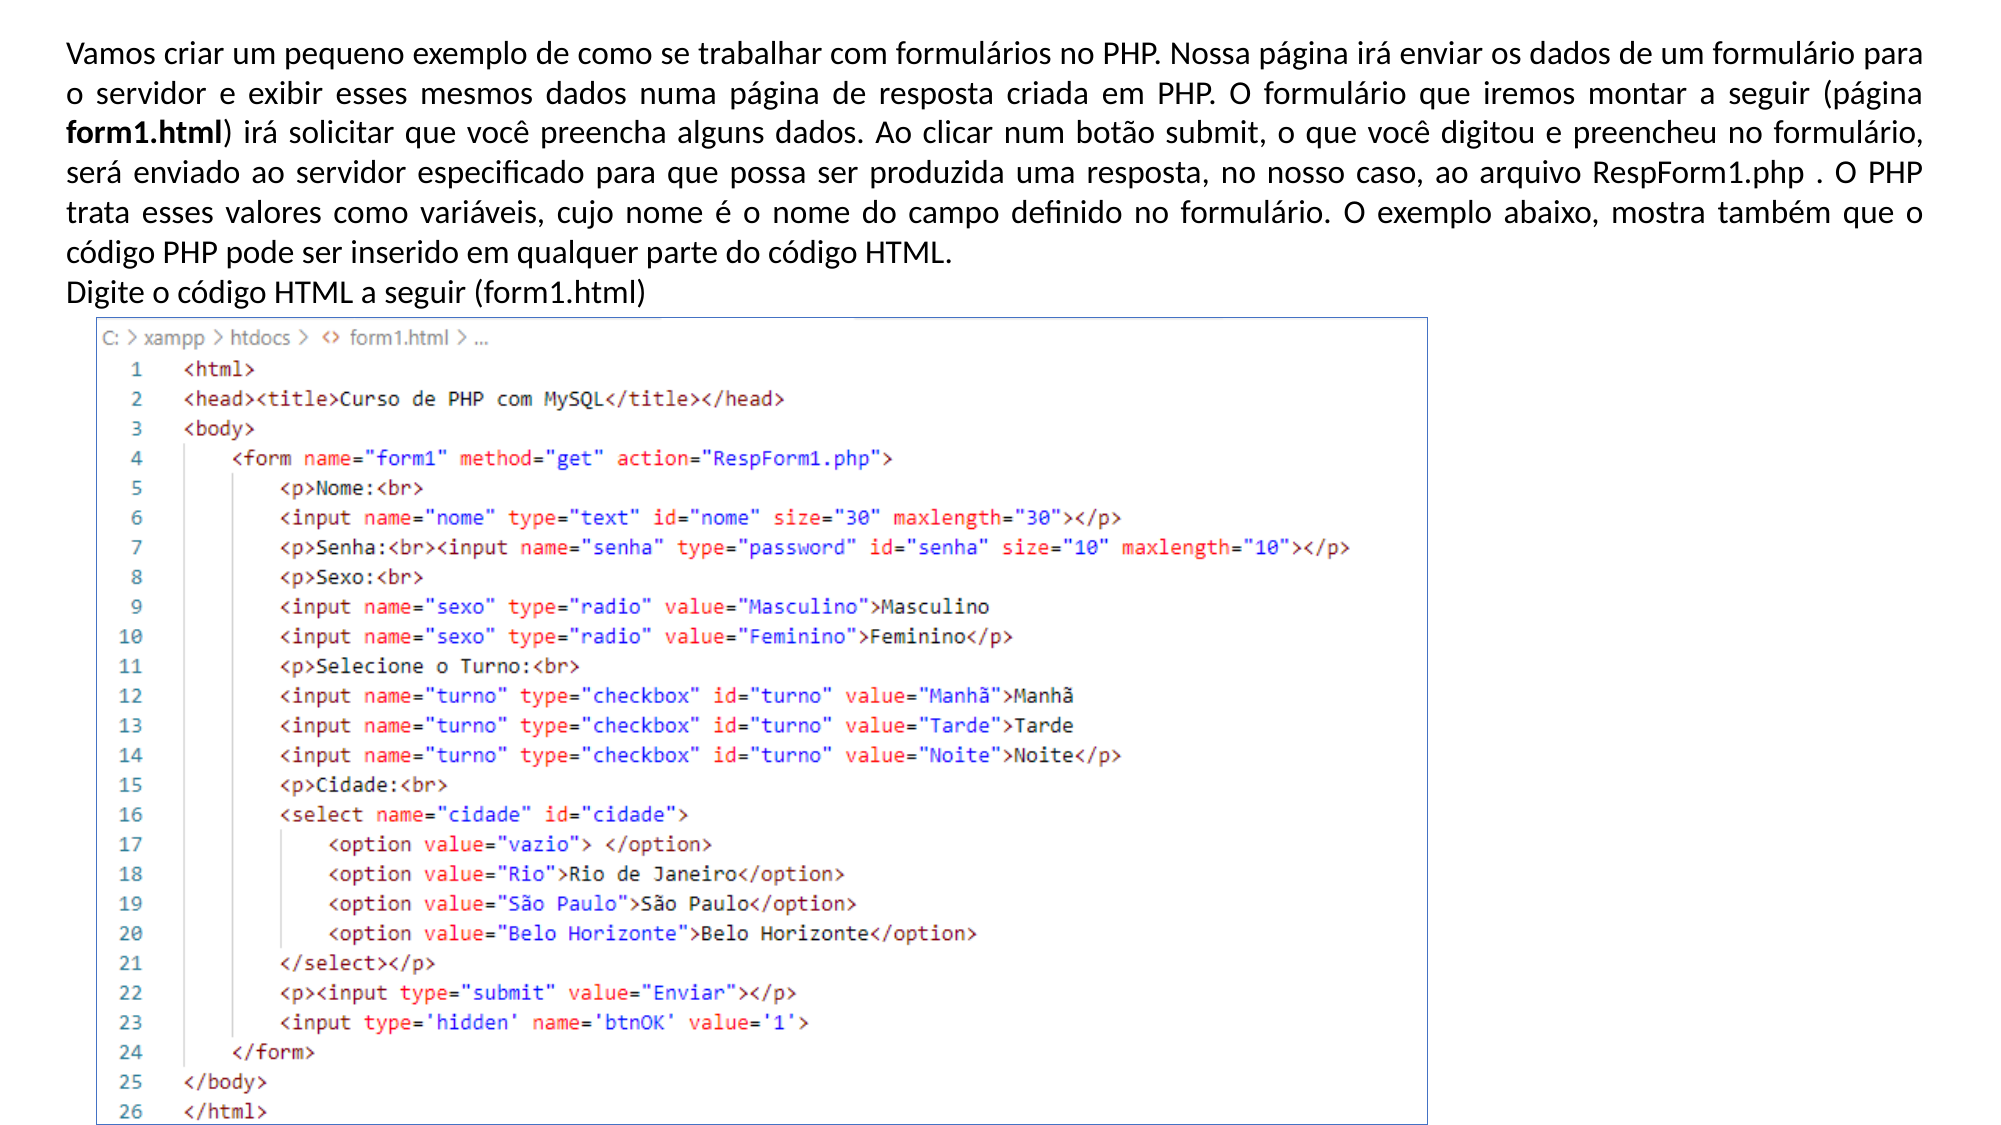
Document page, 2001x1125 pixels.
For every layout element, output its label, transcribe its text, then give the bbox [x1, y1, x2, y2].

picture [95, 317, 1428, 1125]
text_box Vamos criar um pequeno exemplo de como se trabalhar com formulários no PHP. Nossa página irá enviar os dados de um formulário para o servidor e exibir esses mesmos dados numa página de resposta criada em PHP. O formulário que iremos montar a seguir (página form1.html) irá solicitar que você preencha alguns dados. Ao clicar num botão submit, o que você digitou e preencheu no formulário, será enviado ao servidor especificado para que possa ser produzida uma resposta, no nosso caso, ao arquivo RespForm1.php . O PHP trata esses valores como variáveis, cujo nome é o nome do campo definido no formulário. O exemplo abaixo, mostra também que o código PHP pode ser inserido em qualquer parte do código HTML. Digite o código HTML a seguir (form1.html) [51, 23, 1942, 318]
